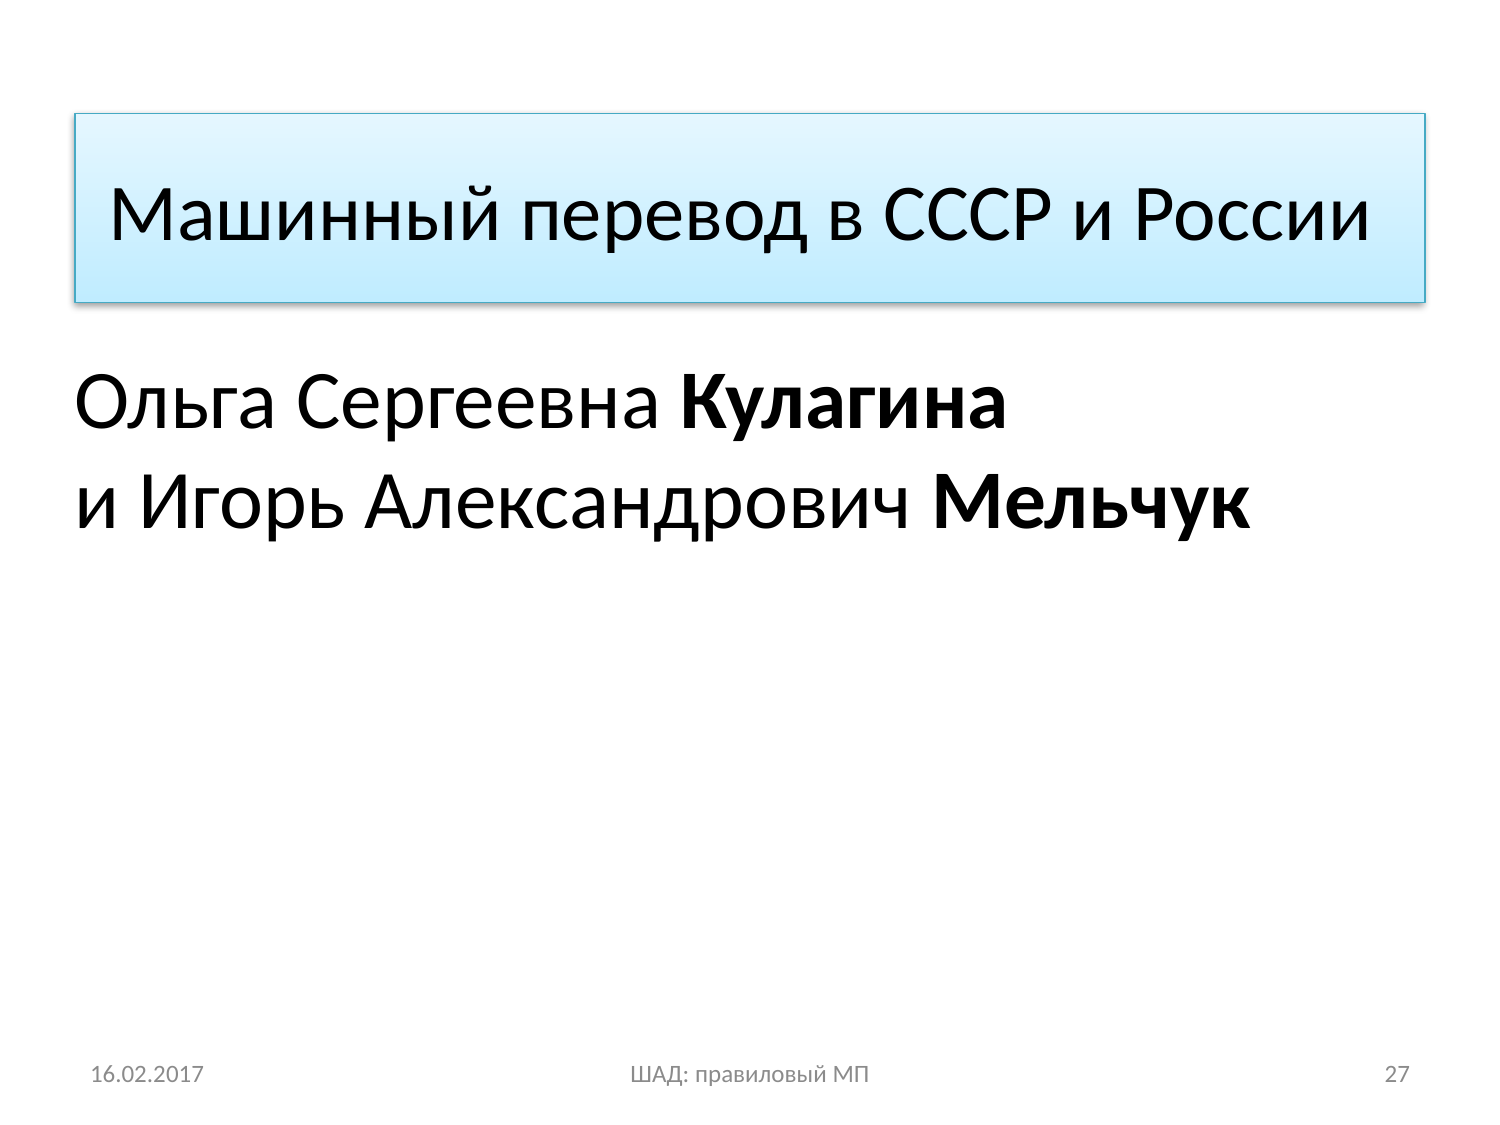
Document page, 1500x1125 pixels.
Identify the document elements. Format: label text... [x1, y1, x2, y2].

title Машинный перевод в СССР и России [74, 113, 1426, 303]
slide_number 27 [1074, 1042, 1425, 1103]
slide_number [75, 1042, 425, 1103]
list Ольга Сергеевна Кулагина и Игорь Александрович Мельчук [41, 338, 1436, 1043]
footer ШАД: правиловый МП [512, 1042, 988, 1103]
